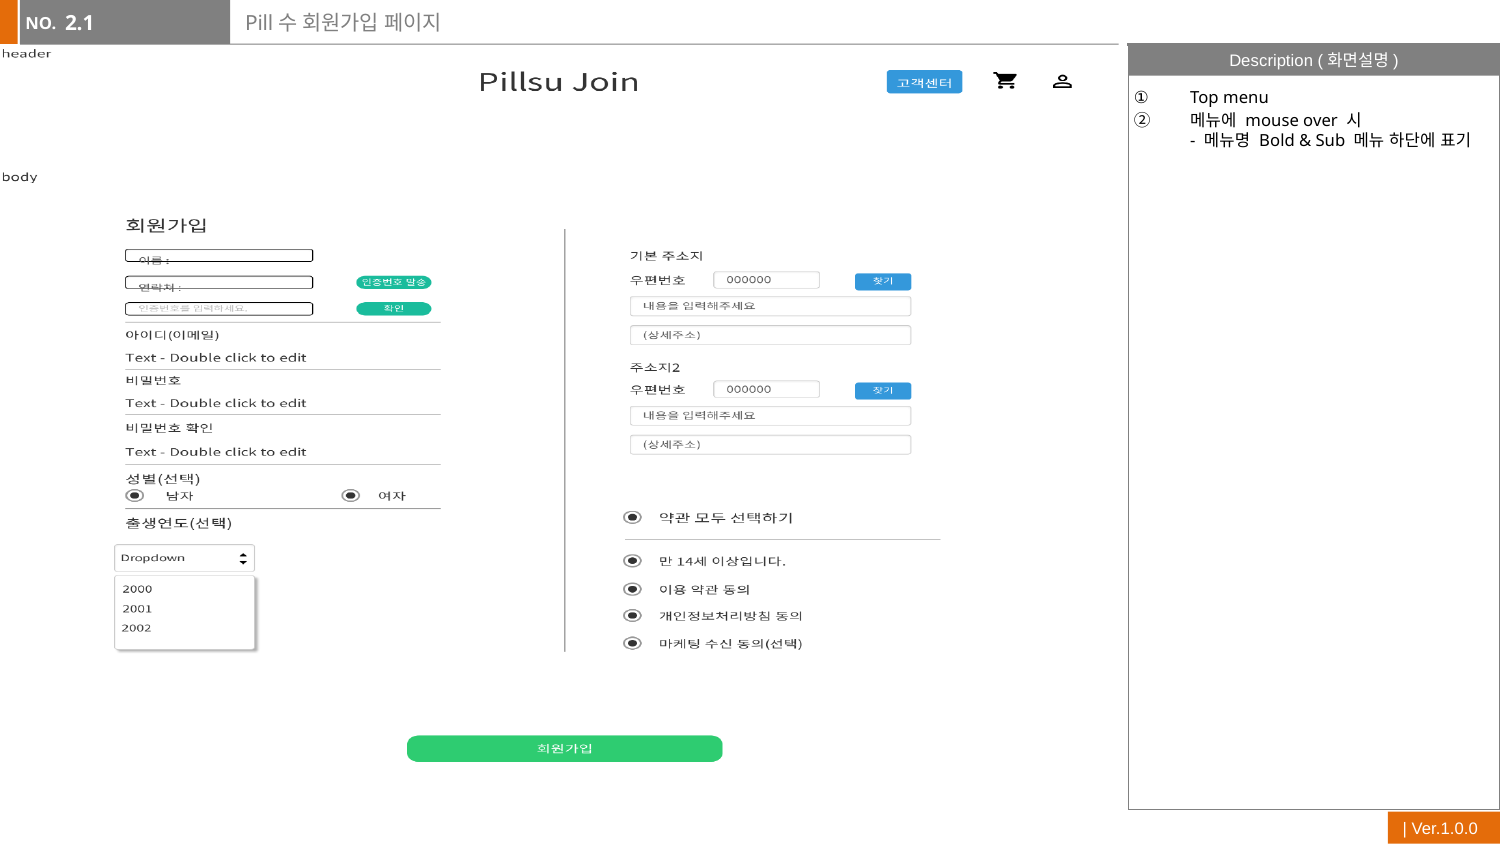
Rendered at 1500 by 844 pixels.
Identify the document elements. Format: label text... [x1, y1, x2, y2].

list 2.1 [64, 2, 231, 44]
list Top menu 메뉴에 mouse over 시 - 메뉴명 Bold & Sub 메뉴 하단에 표기 [1133, 79, 1500, 812]
picture [1, 46, 1129, 844]
title Pill수 회원가입 페이지 [231, 2, 1117, 44]
